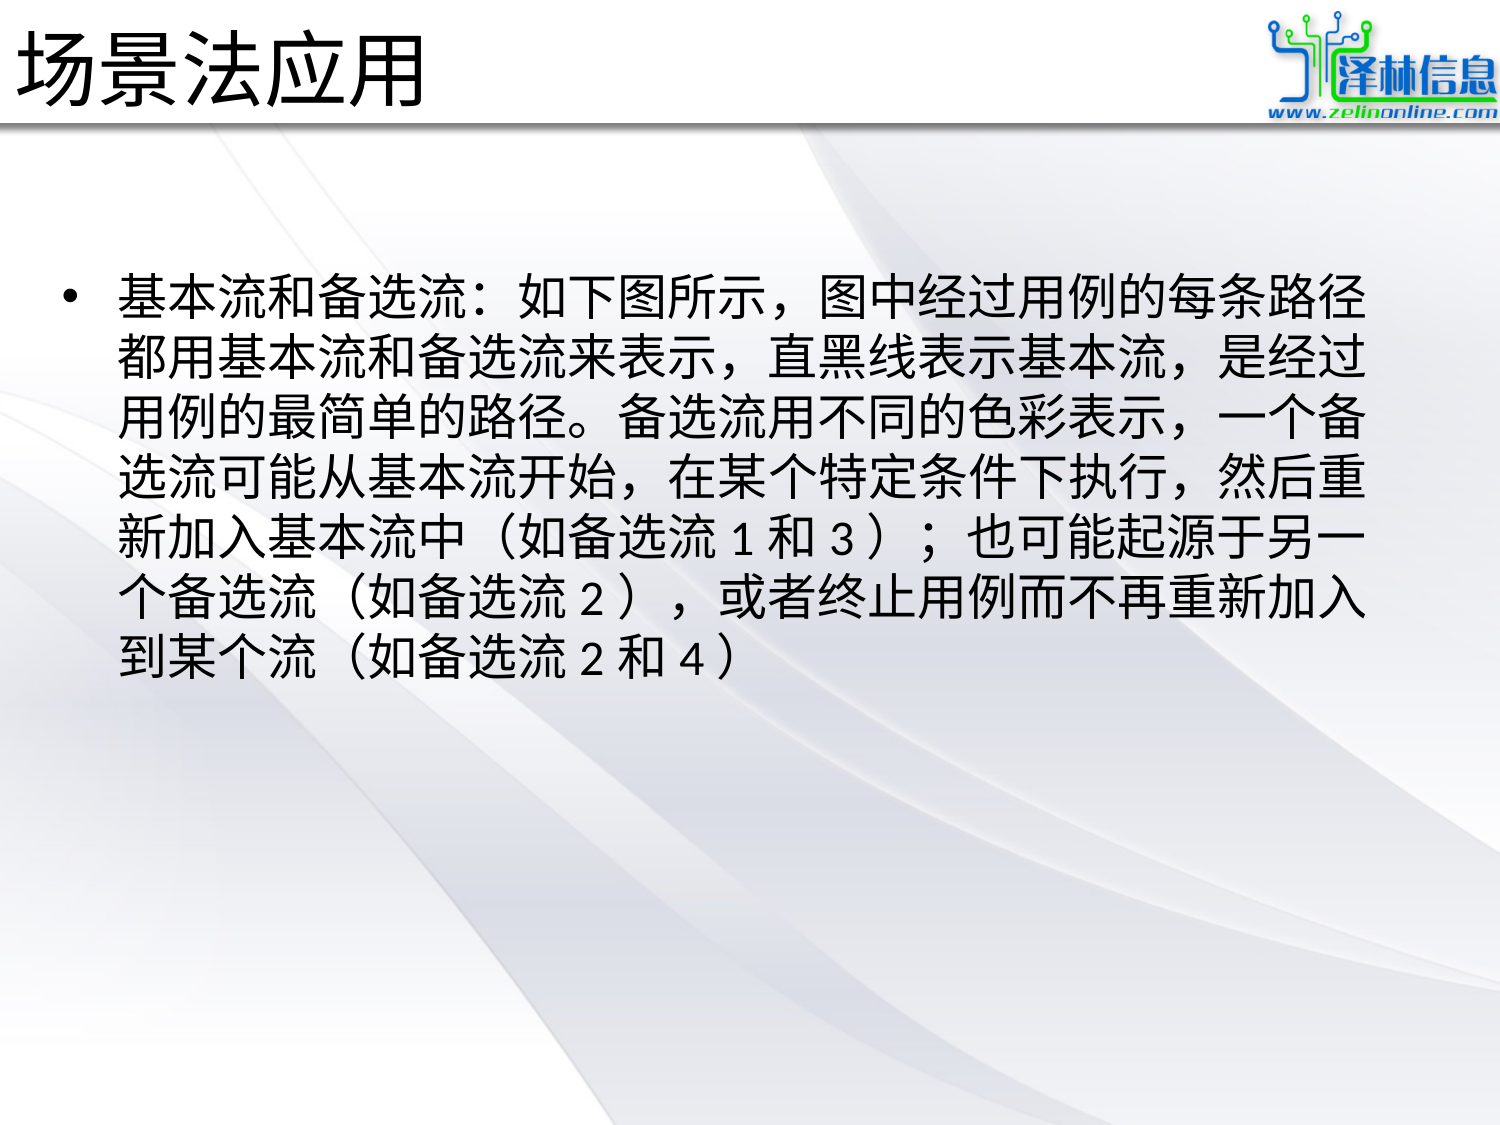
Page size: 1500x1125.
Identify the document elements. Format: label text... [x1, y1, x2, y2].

picture [1350, 11, 1500, 118]
list 基本流和备选流：如下图所示，图中经过用例的每条路径都用基本流和备选流来表示，直黑线表示基本流，是经过用例的最简单的路径。备选流用不同的色彩表示，一个备选流可能从基本流开始，在某个特定条件下执行，然后重新加入基本流中（如备选流1和3）；也可能起源于另一个备选流（如备选流2），或者终止用例而不再重新加入到某个流（如备选流2和4） [46, 257, 1397, 582]
picture [0, 123, 1500, 1125]
title 场景法应用 [0, 9, 1350, 118]
